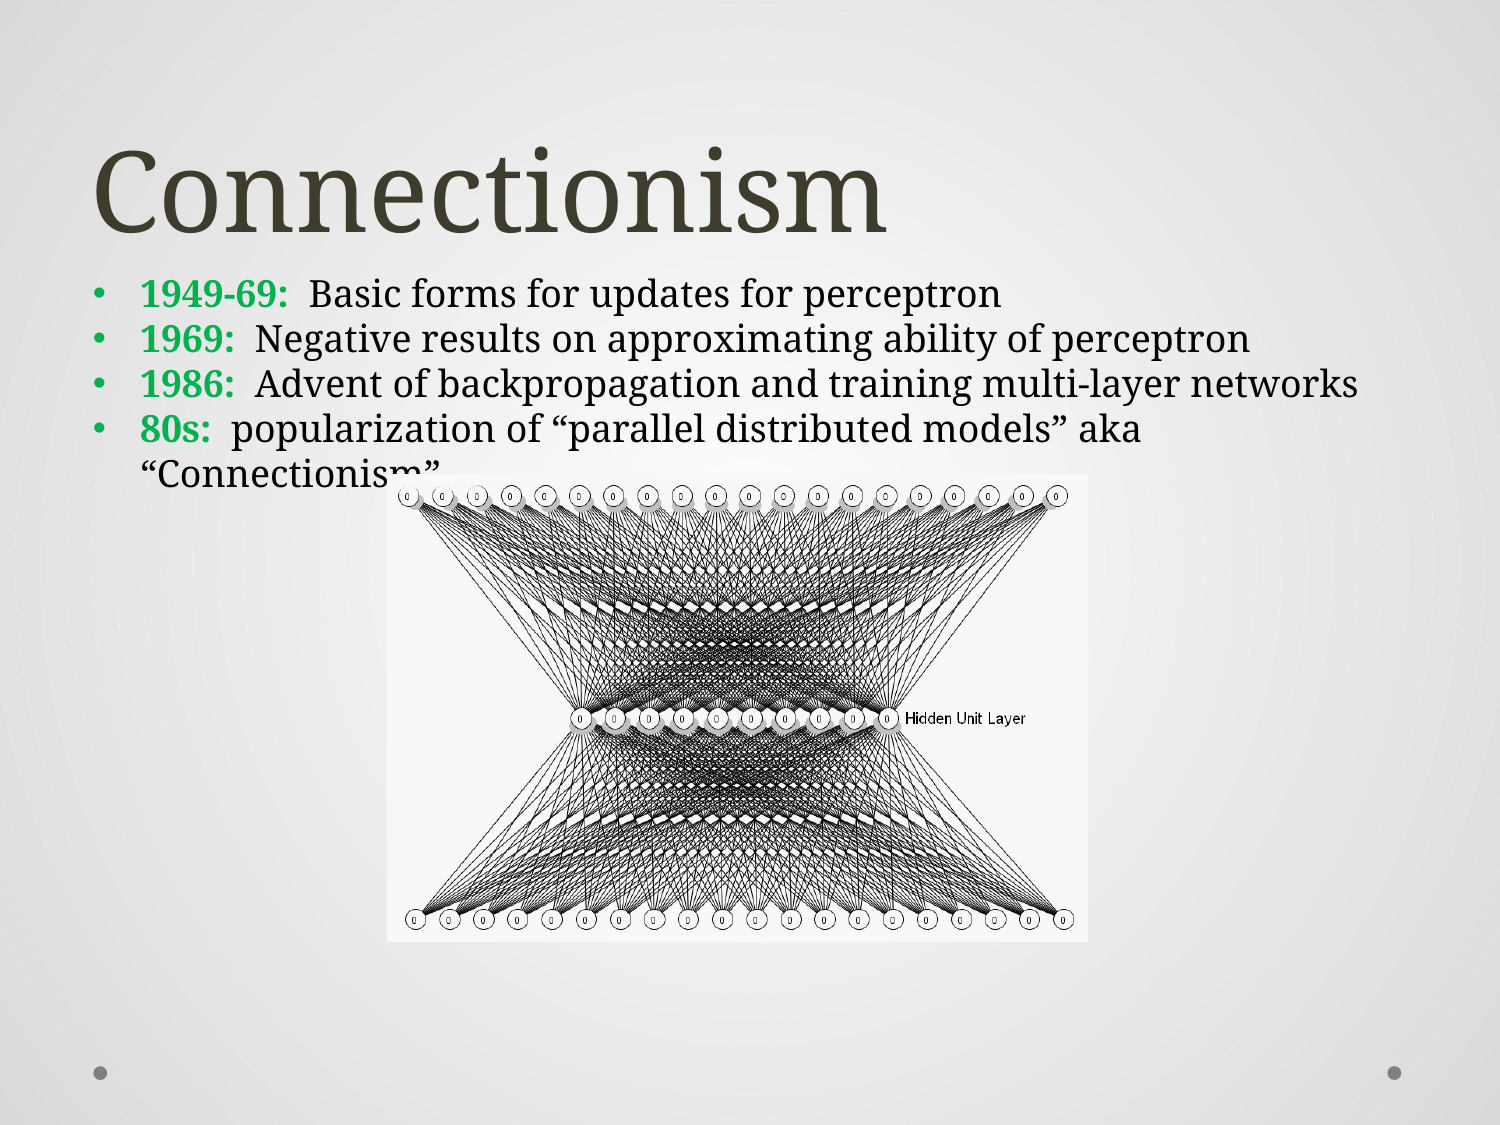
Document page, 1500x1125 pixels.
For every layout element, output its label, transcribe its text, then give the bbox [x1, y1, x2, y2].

picture [387, 474, 1088, 942]
title Connectionism [75, 0, 1425, 263]
text_box 1949-69: Basic forms for updates for perceptron 1969: Negative results on approximating ability of perceptron 1986: Advent of backpropagation and training multi-layer networks 80s: popularization of “parallel distributed models” aka “Connectionism” [78, 262, 1425, 503]
